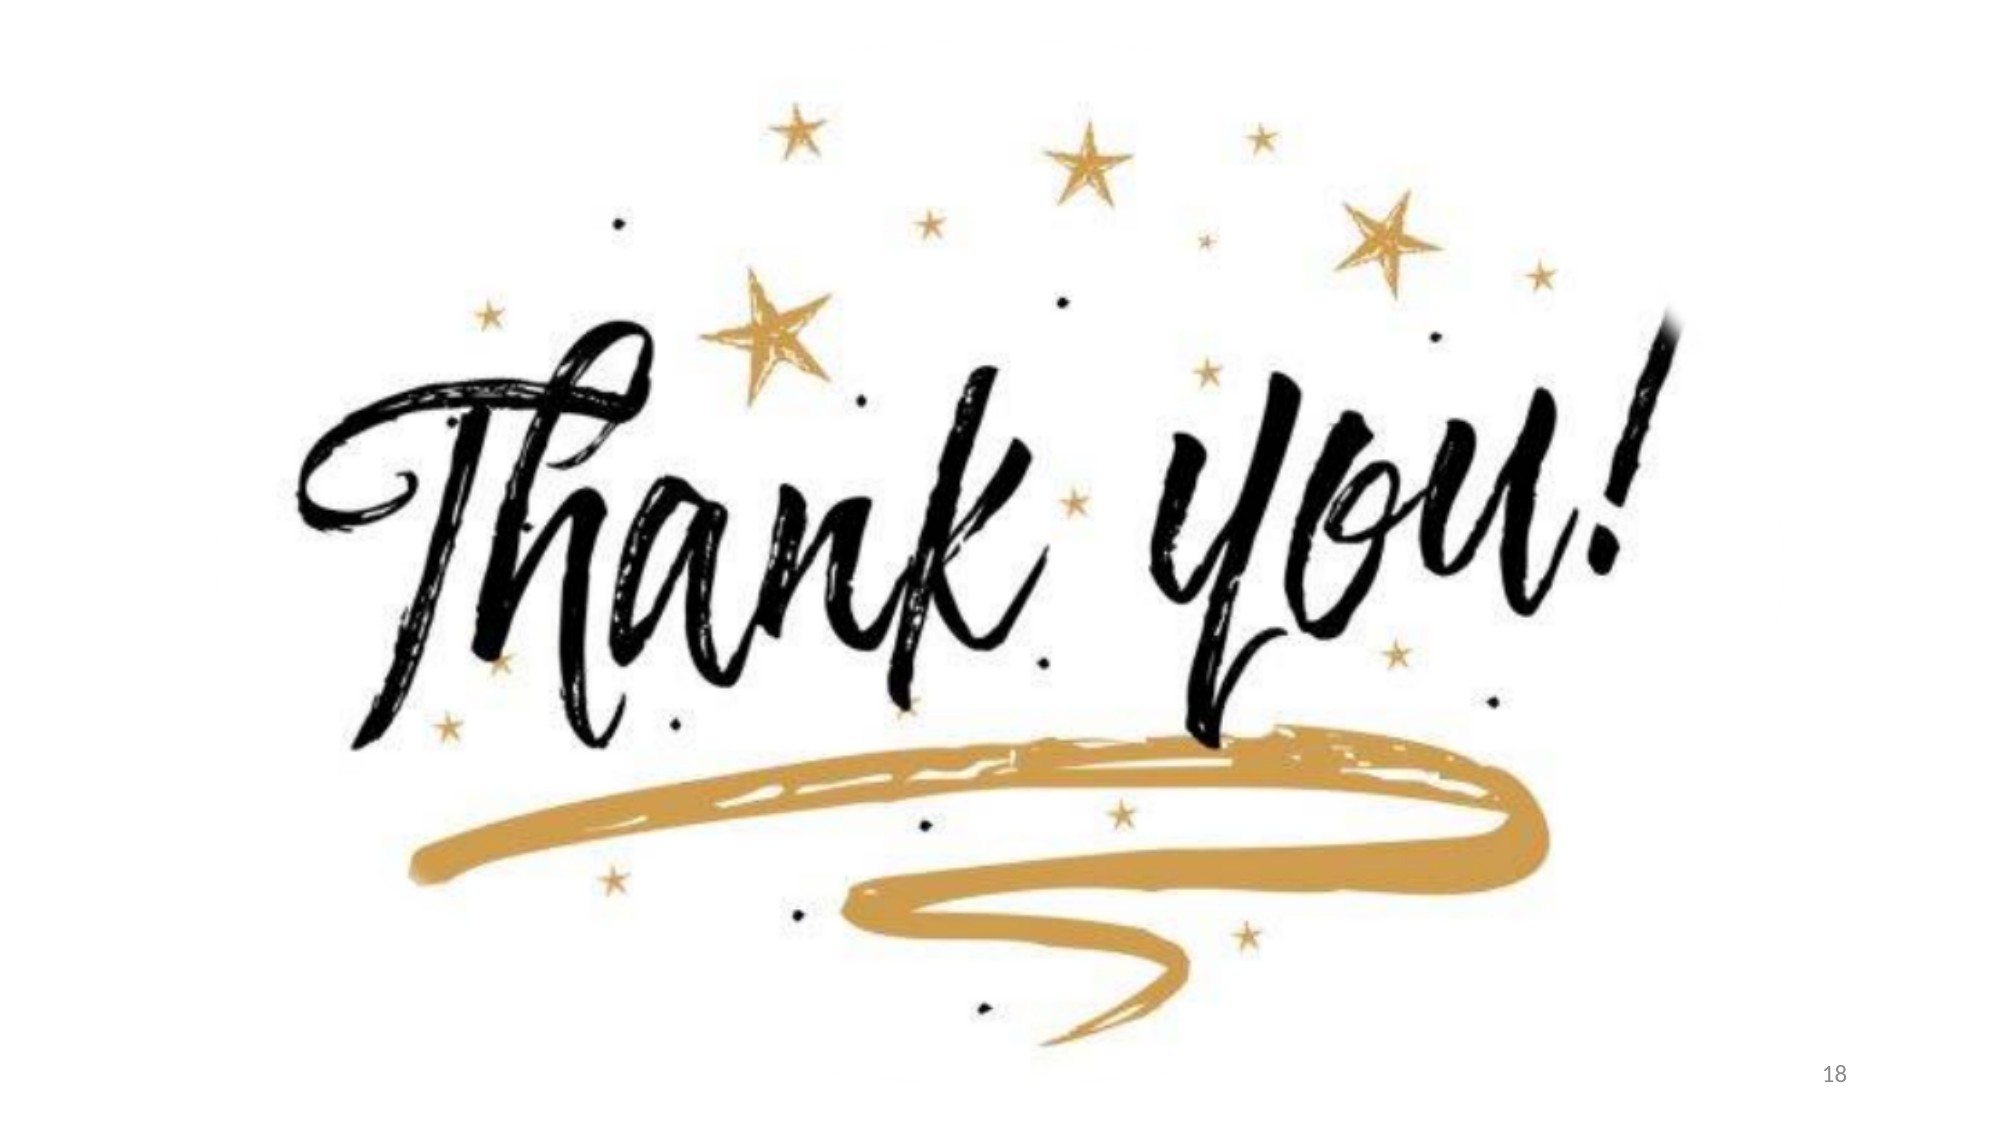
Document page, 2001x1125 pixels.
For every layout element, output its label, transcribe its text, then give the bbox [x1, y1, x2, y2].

slide_number 18 [1412, 1042, 1863, 1103]
picture [215, 39, 1785, 1086]
